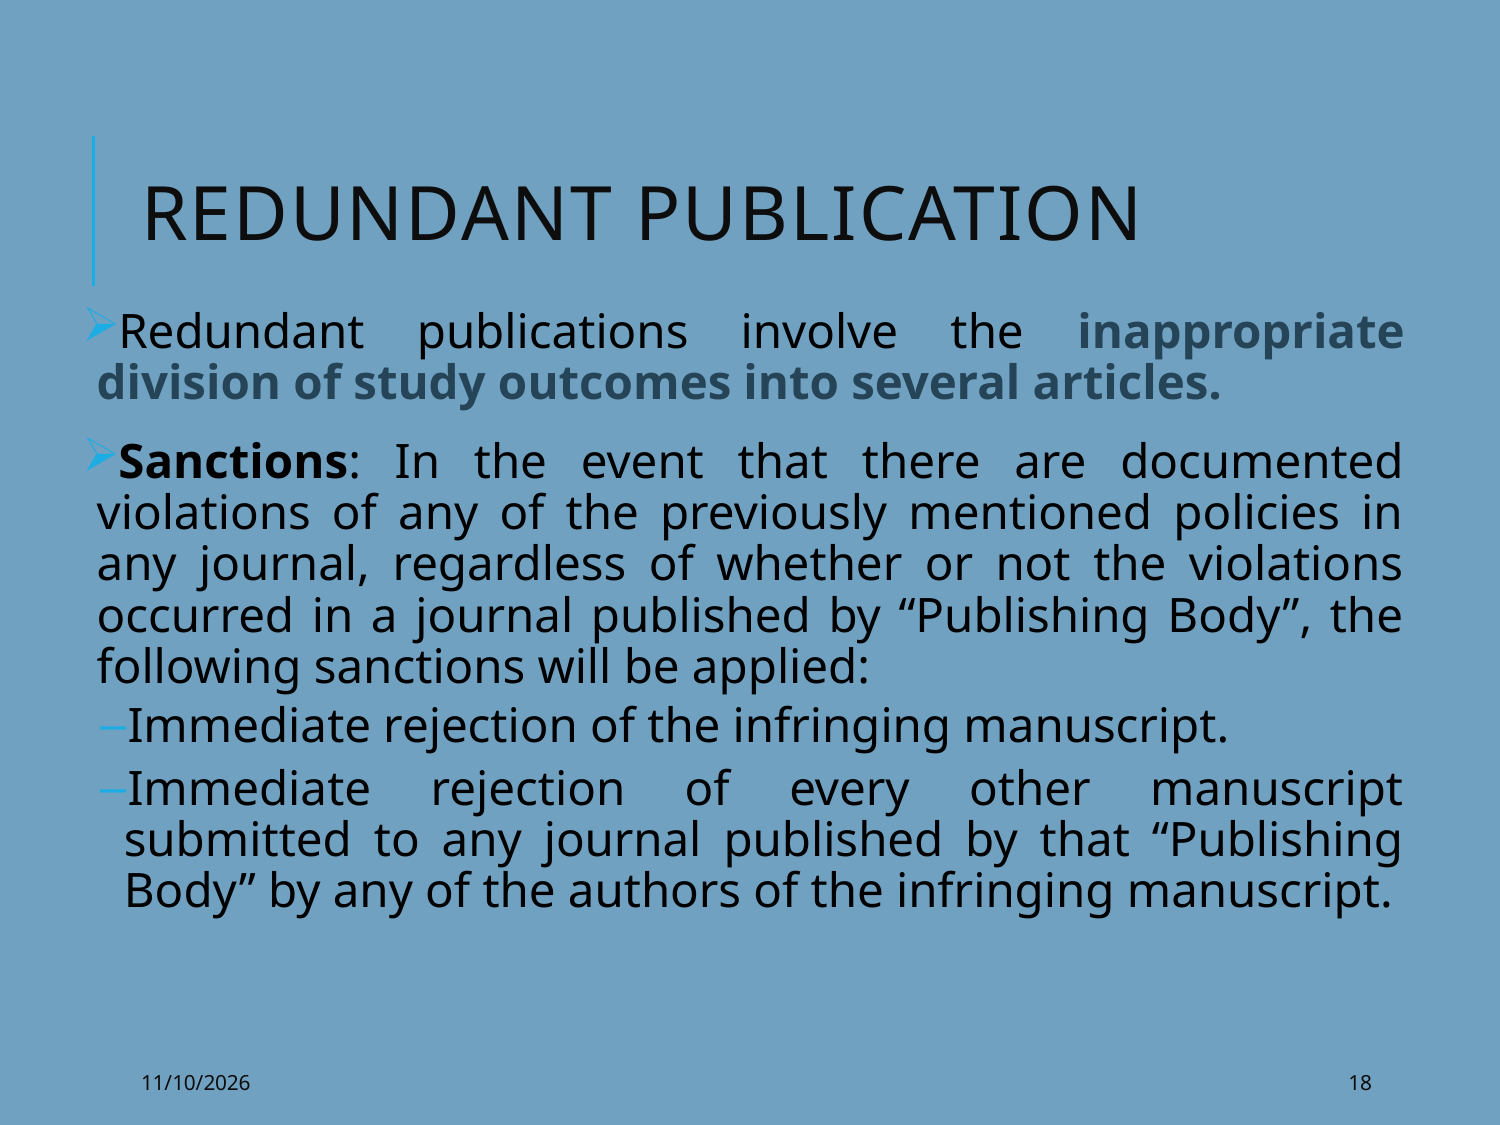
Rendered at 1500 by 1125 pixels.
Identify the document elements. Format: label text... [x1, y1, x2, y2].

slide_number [126, 1061, 392, 1107]
title Redundant Publication [126, 96, 1322, 299]
slide_number 18 [1333, 1061, 1454, 1107]
list Redundant publications involve the inappropriate division of study outcomes into several articles. Sanctions: In the event that there are documented violations of any of the previously mentioned policies in any journal, regardless of whether or not the violations occurred in a journal published by “Publishing Body”, the following sanctions will be applied: Immediate rejection of the infringing manuscript. Immediate rejection of every other manuscript submitted to any journal published by that “Publishing Body” by any of the authors of the infringing manuscript. [75, 299, 1413, 975]
